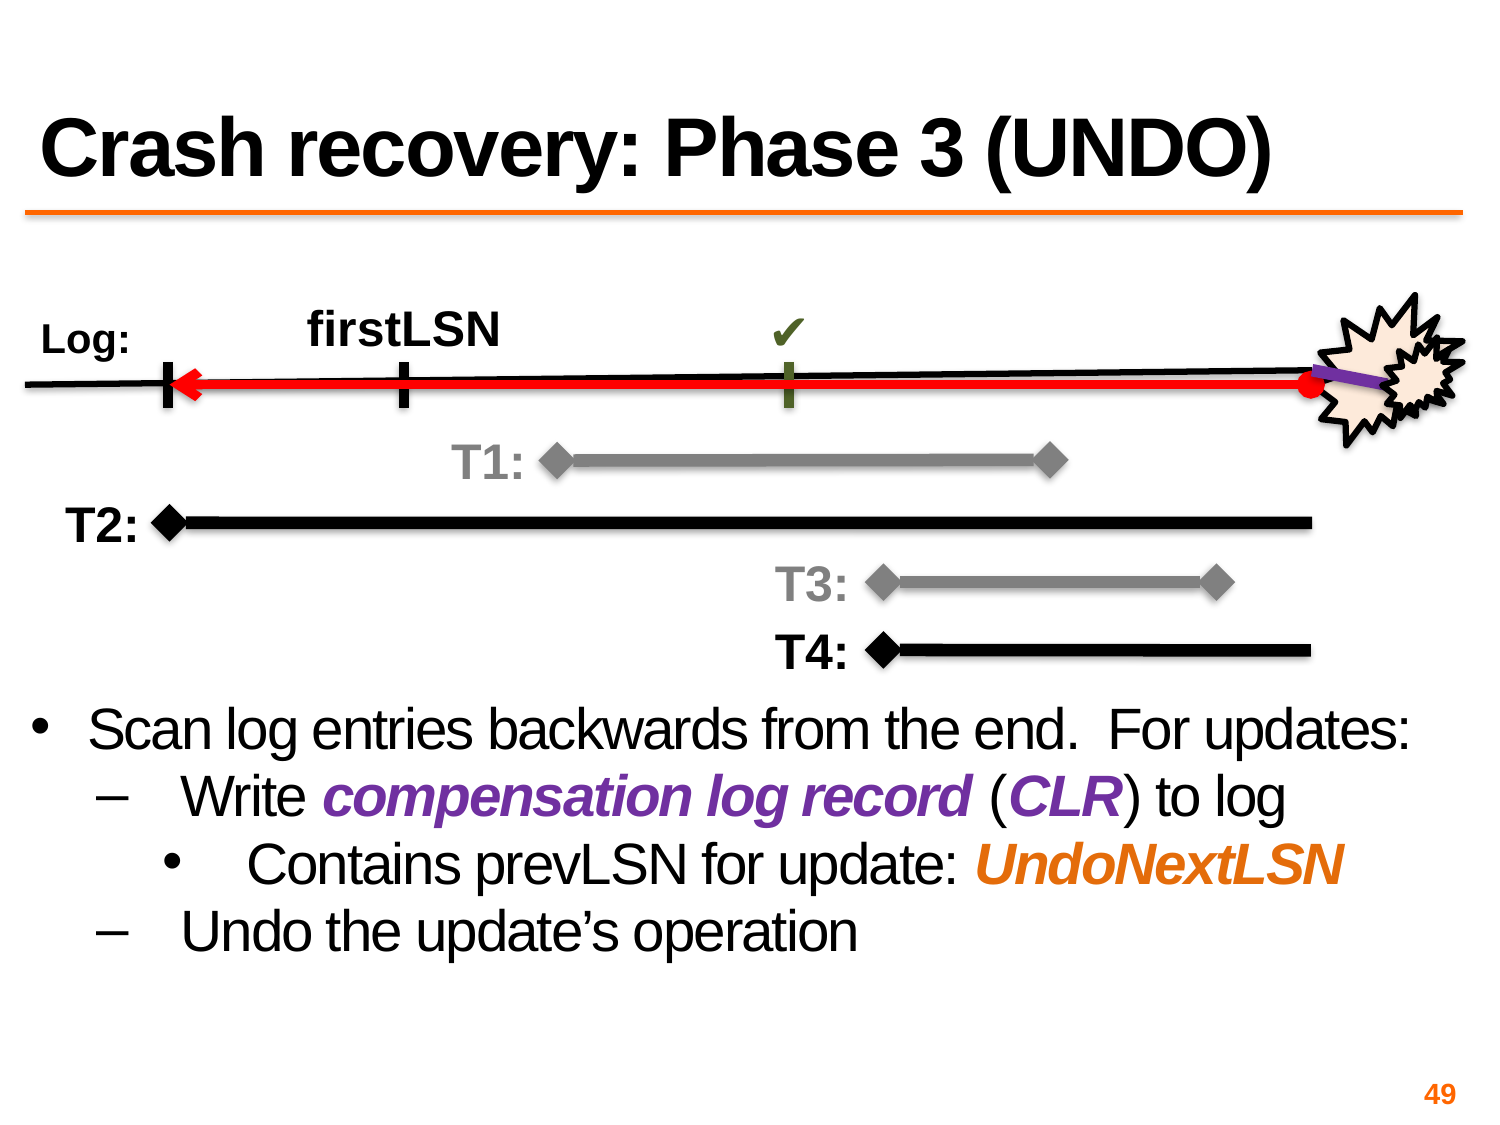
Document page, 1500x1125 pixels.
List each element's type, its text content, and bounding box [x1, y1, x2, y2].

text_box [1440, 340, 1464, 350]
text_box T1: [436, 421, 541, 483]
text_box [49, 484, 1313, 561]
text_box ✔ [753, 292, 825, 368]
text_box [1320, 394, 1395, 447]
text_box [759, 611, 1312, 688]
title Crash recovery: Phase 3 (UNDO) [24, 24, 1463, 201]
slide_number 49 [1112, 1074, 1463, 1110]
text_box T3: [759, 569, 865, 610]
text_box firstLSN [291, 289, 517, 365]
text_box [1319, 294, 1439, 376]
text_box [1383, 336, 1464, 419]
text_box Log: [25, 304, 147, 370]
list Scan log entries backwards from the end. For updates: Write compensation log record (CLR) to log Contains prevLSN for update: UndoNextLSN Undo the update’s operation [24, 698, 1463, 1063]
